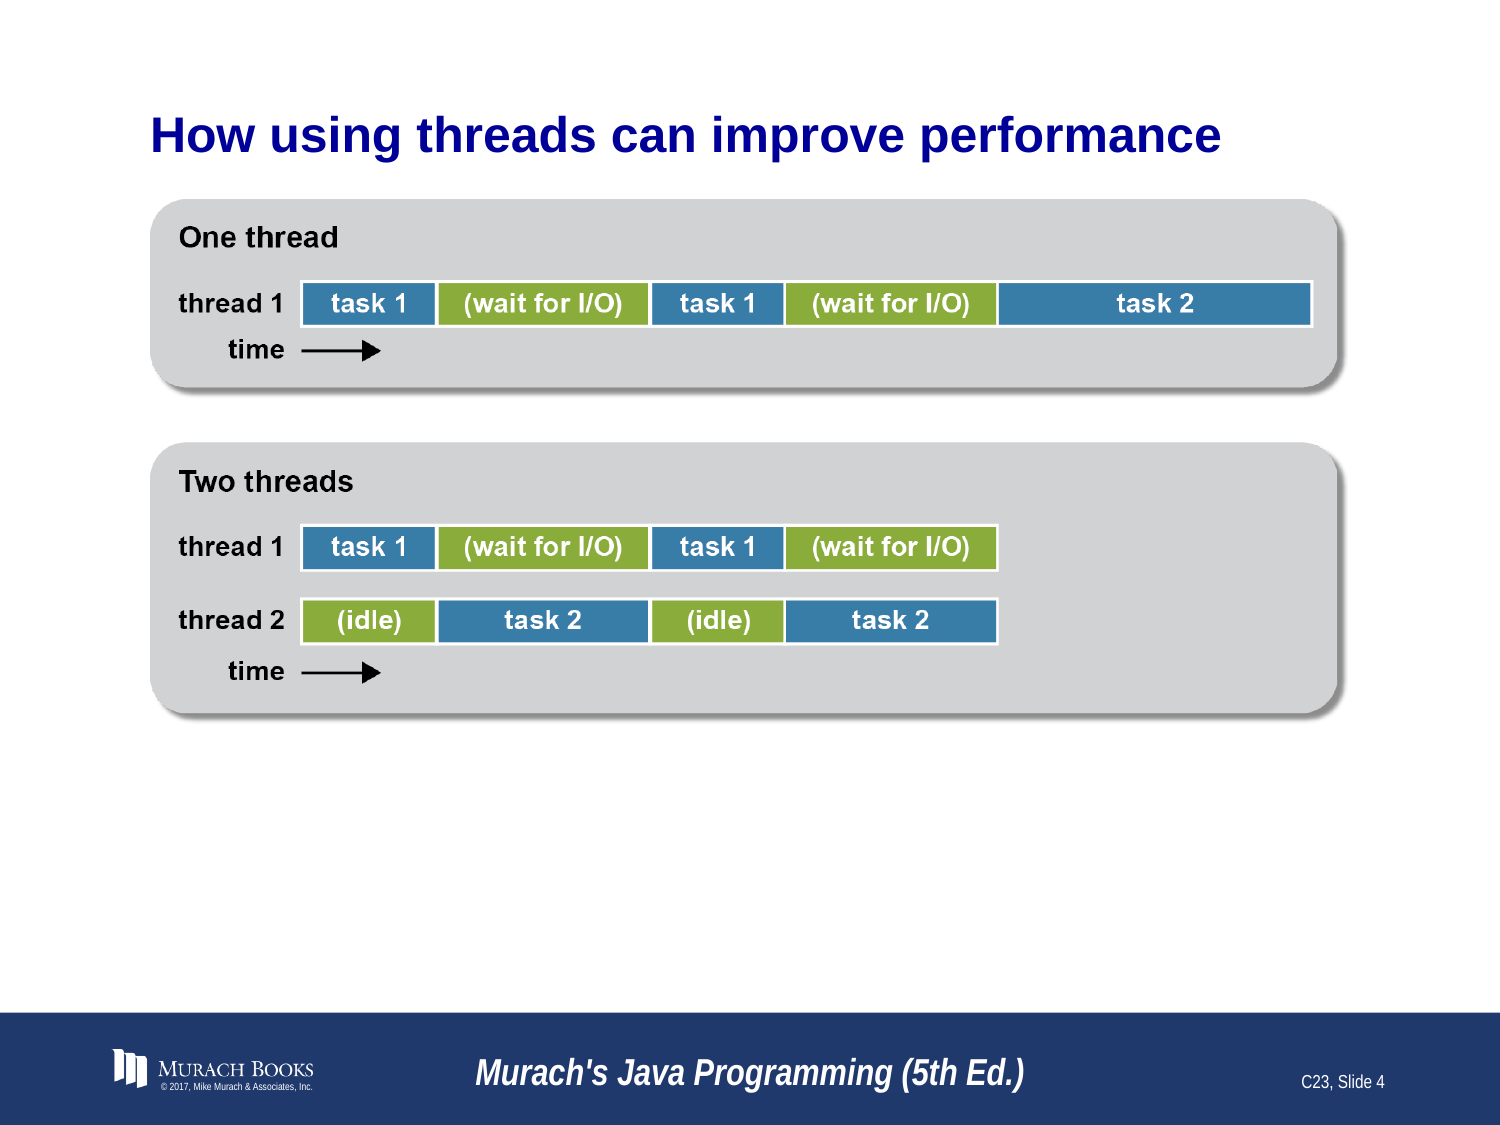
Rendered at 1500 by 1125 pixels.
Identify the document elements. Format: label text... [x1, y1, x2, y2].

slide_number Murach's Java Programming (5th Ed.) [463, 1025, 1050, 1100]
slide_number C23, Slide ‹#› [1087, 1025, 1400, 1100]
picture [149, 199, 1351, 726]
footer © 2017, Mike Murach & Associates, Inc. [12, 1025, 463, 1100]
title How using threads can improve performance [150, 38, 1350, 199]
